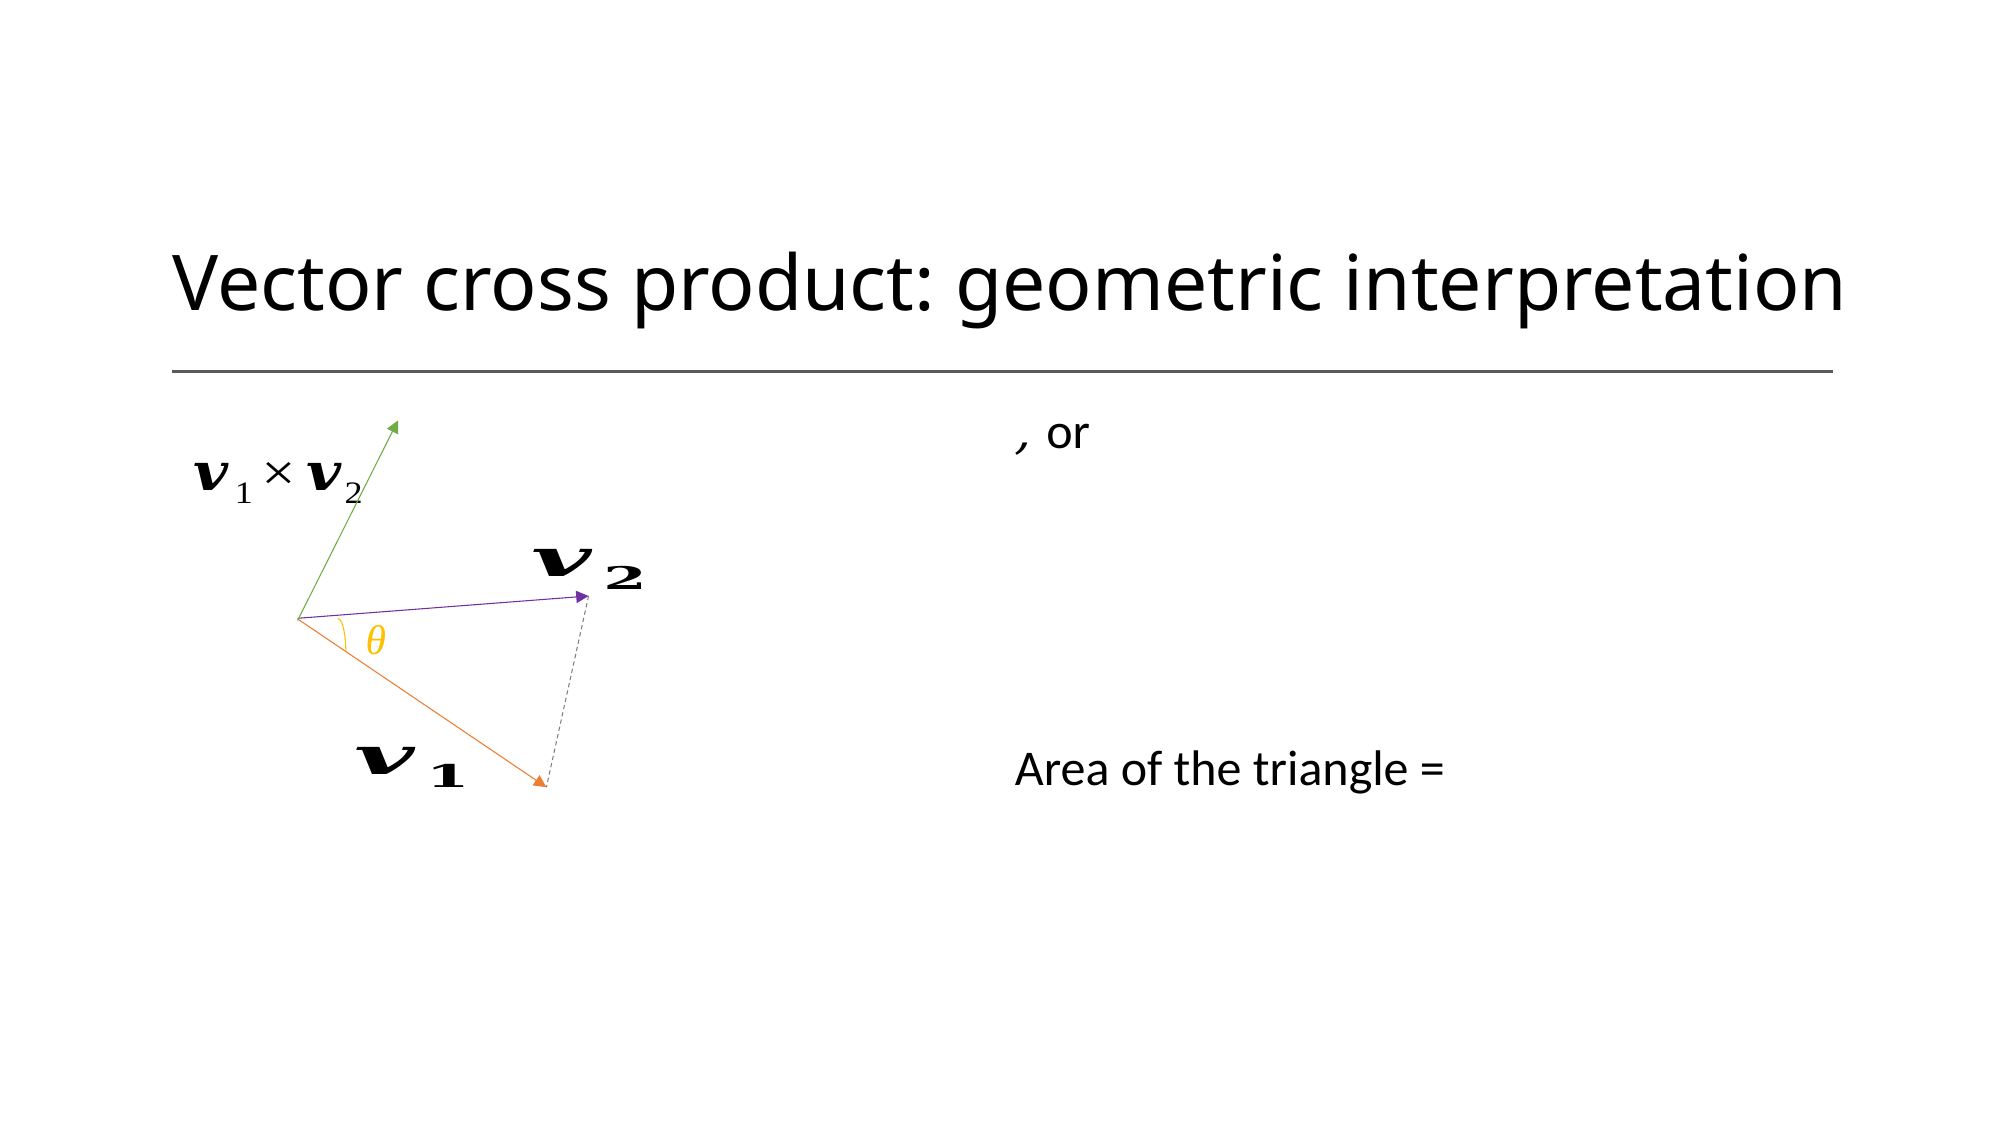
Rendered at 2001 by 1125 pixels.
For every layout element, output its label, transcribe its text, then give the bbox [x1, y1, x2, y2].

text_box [193, 420, 646, 795]
title Vector cross product: geometric interpretation [157, 160, 1895, 335]
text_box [546, 596, 589, 788]
